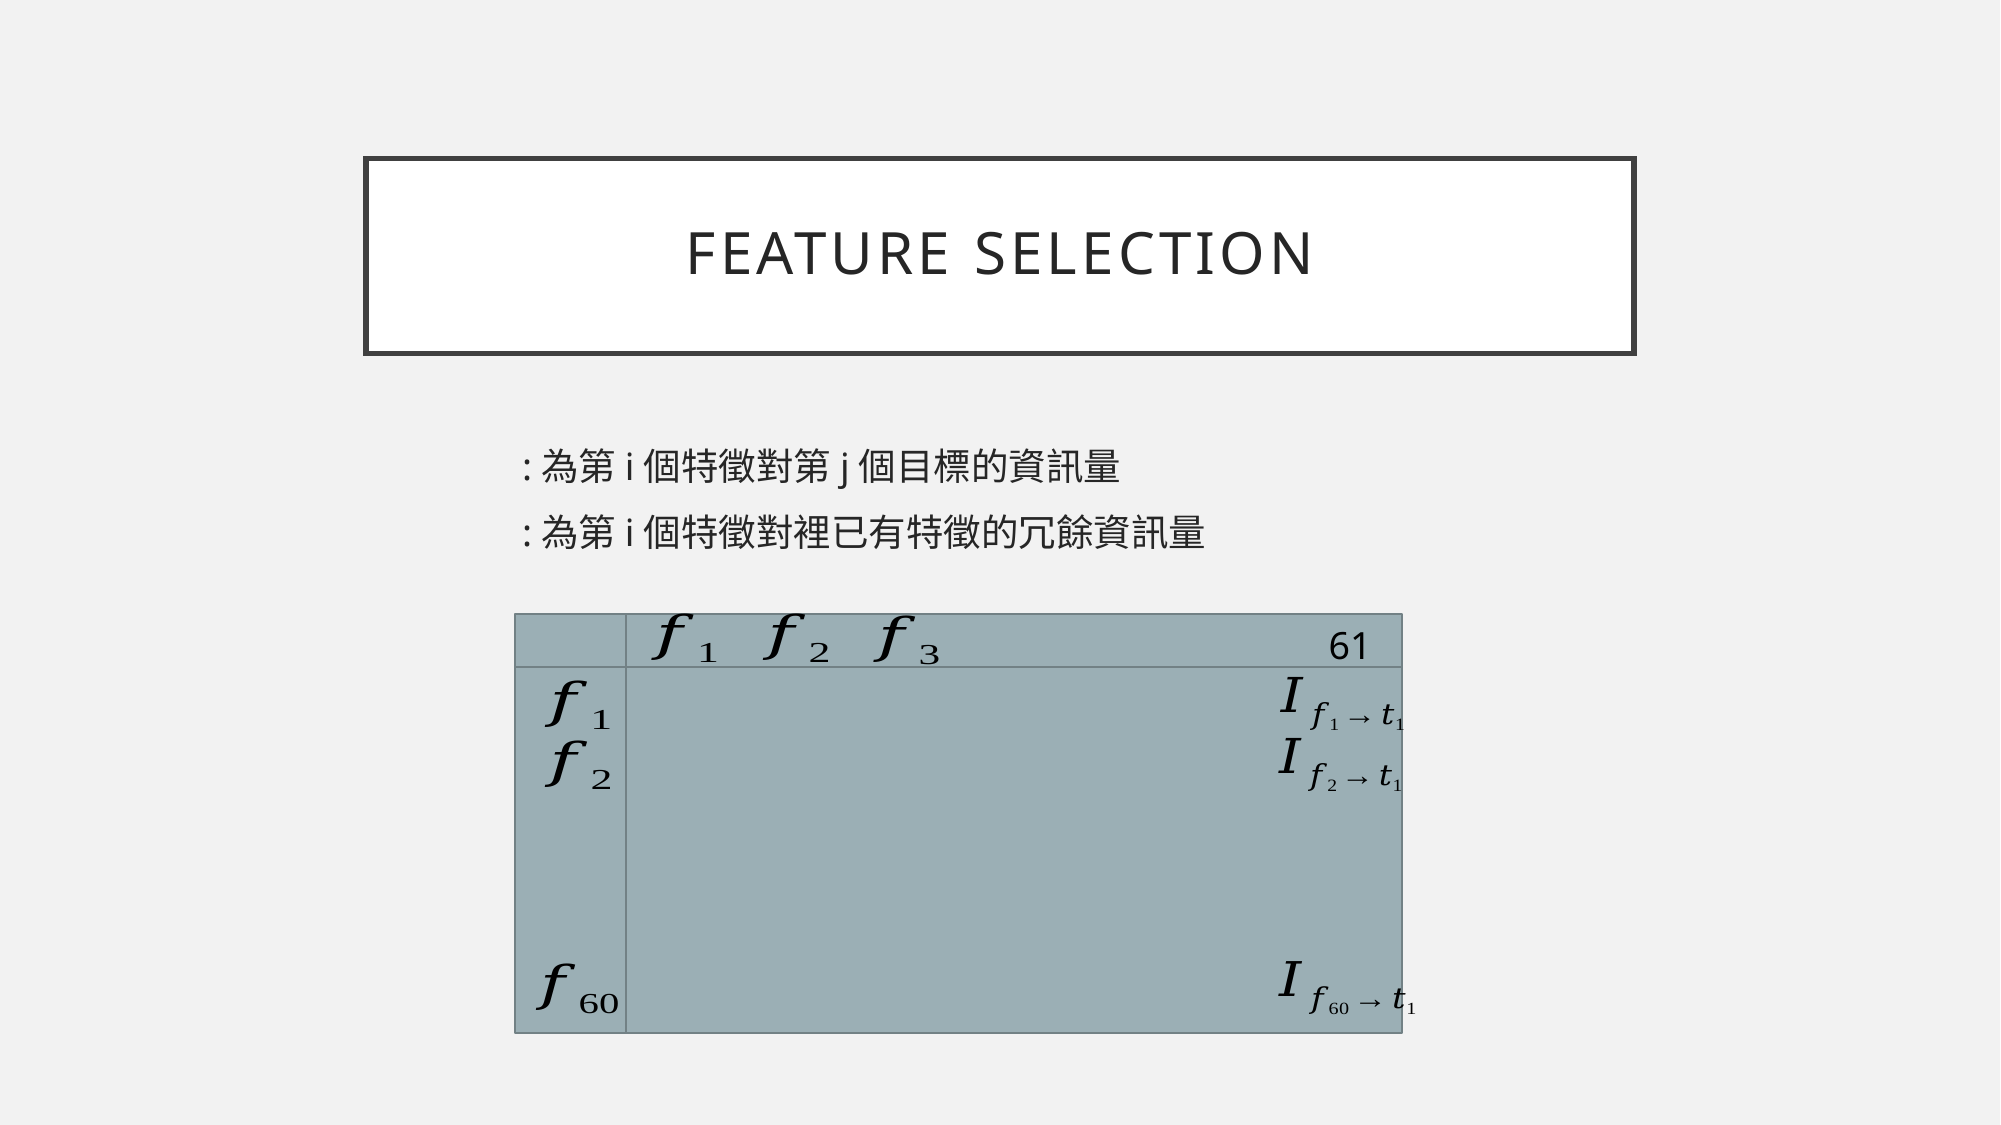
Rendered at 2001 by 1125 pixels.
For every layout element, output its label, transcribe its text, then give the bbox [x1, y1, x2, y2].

title Feature selection [363, 156, 1637, 356]
text_box 61 [1313, 614, 1387, 674]
text_box [514, 613, 1403, 1034]
